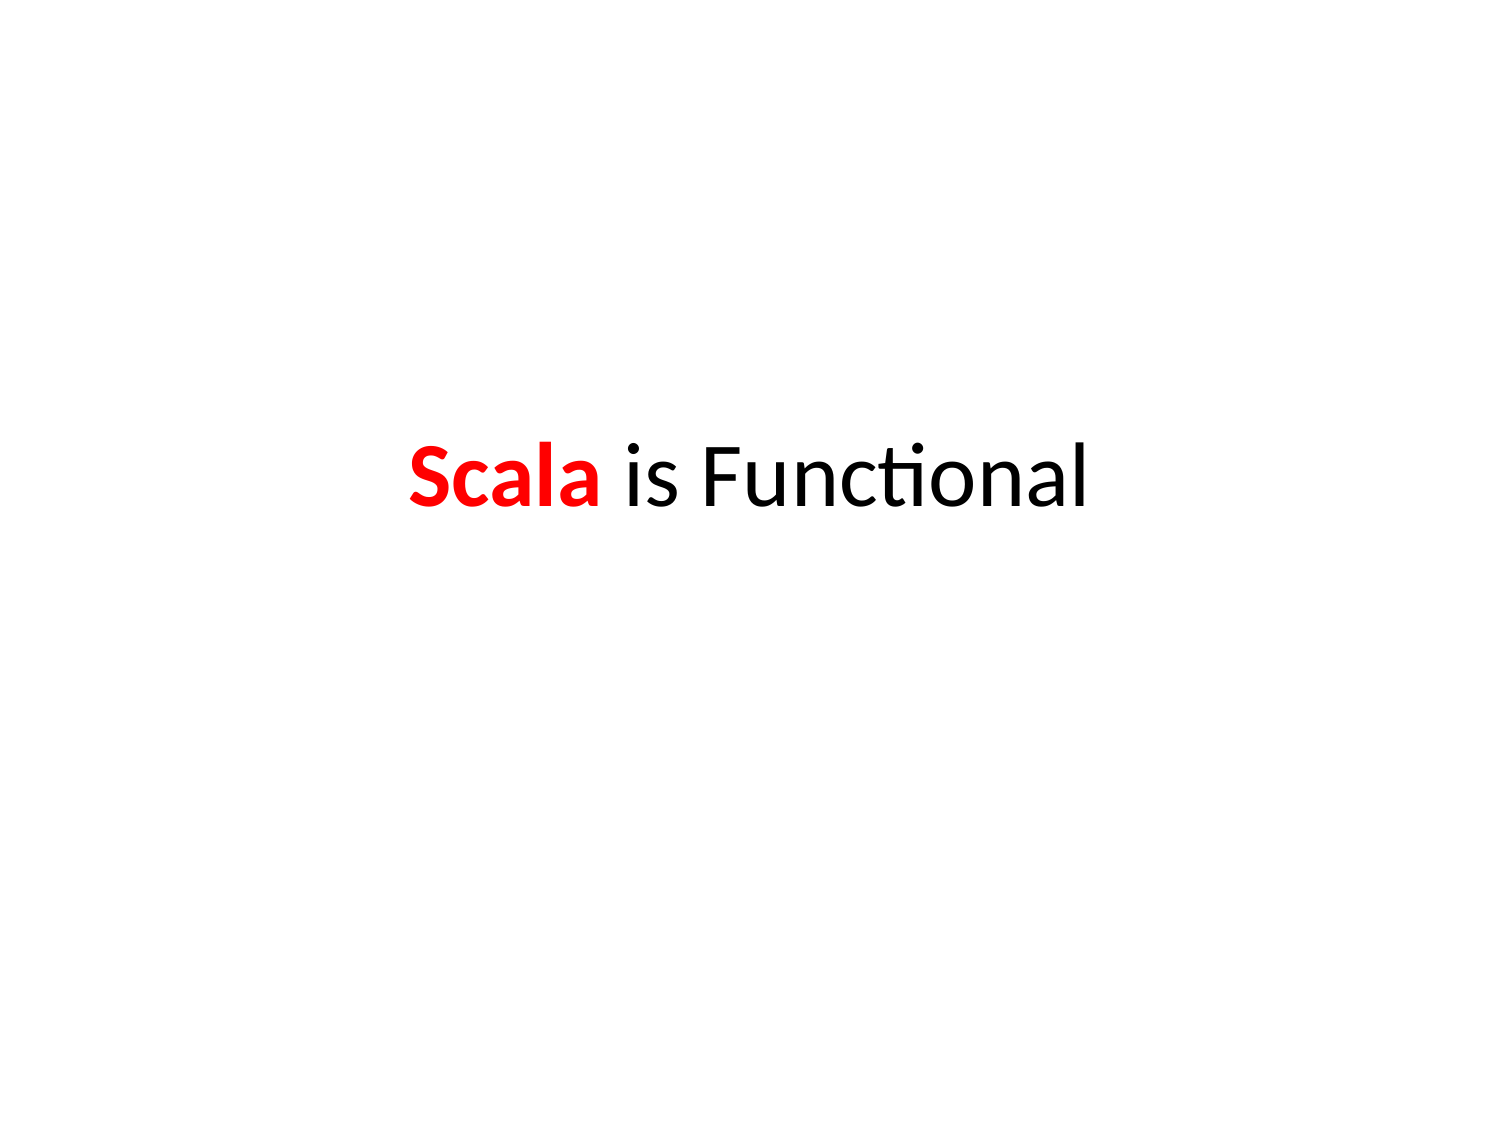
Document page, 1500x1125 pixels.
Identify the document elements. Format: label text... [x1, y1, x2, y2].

title Scala is Functional [112, 349, 1388, 591]
